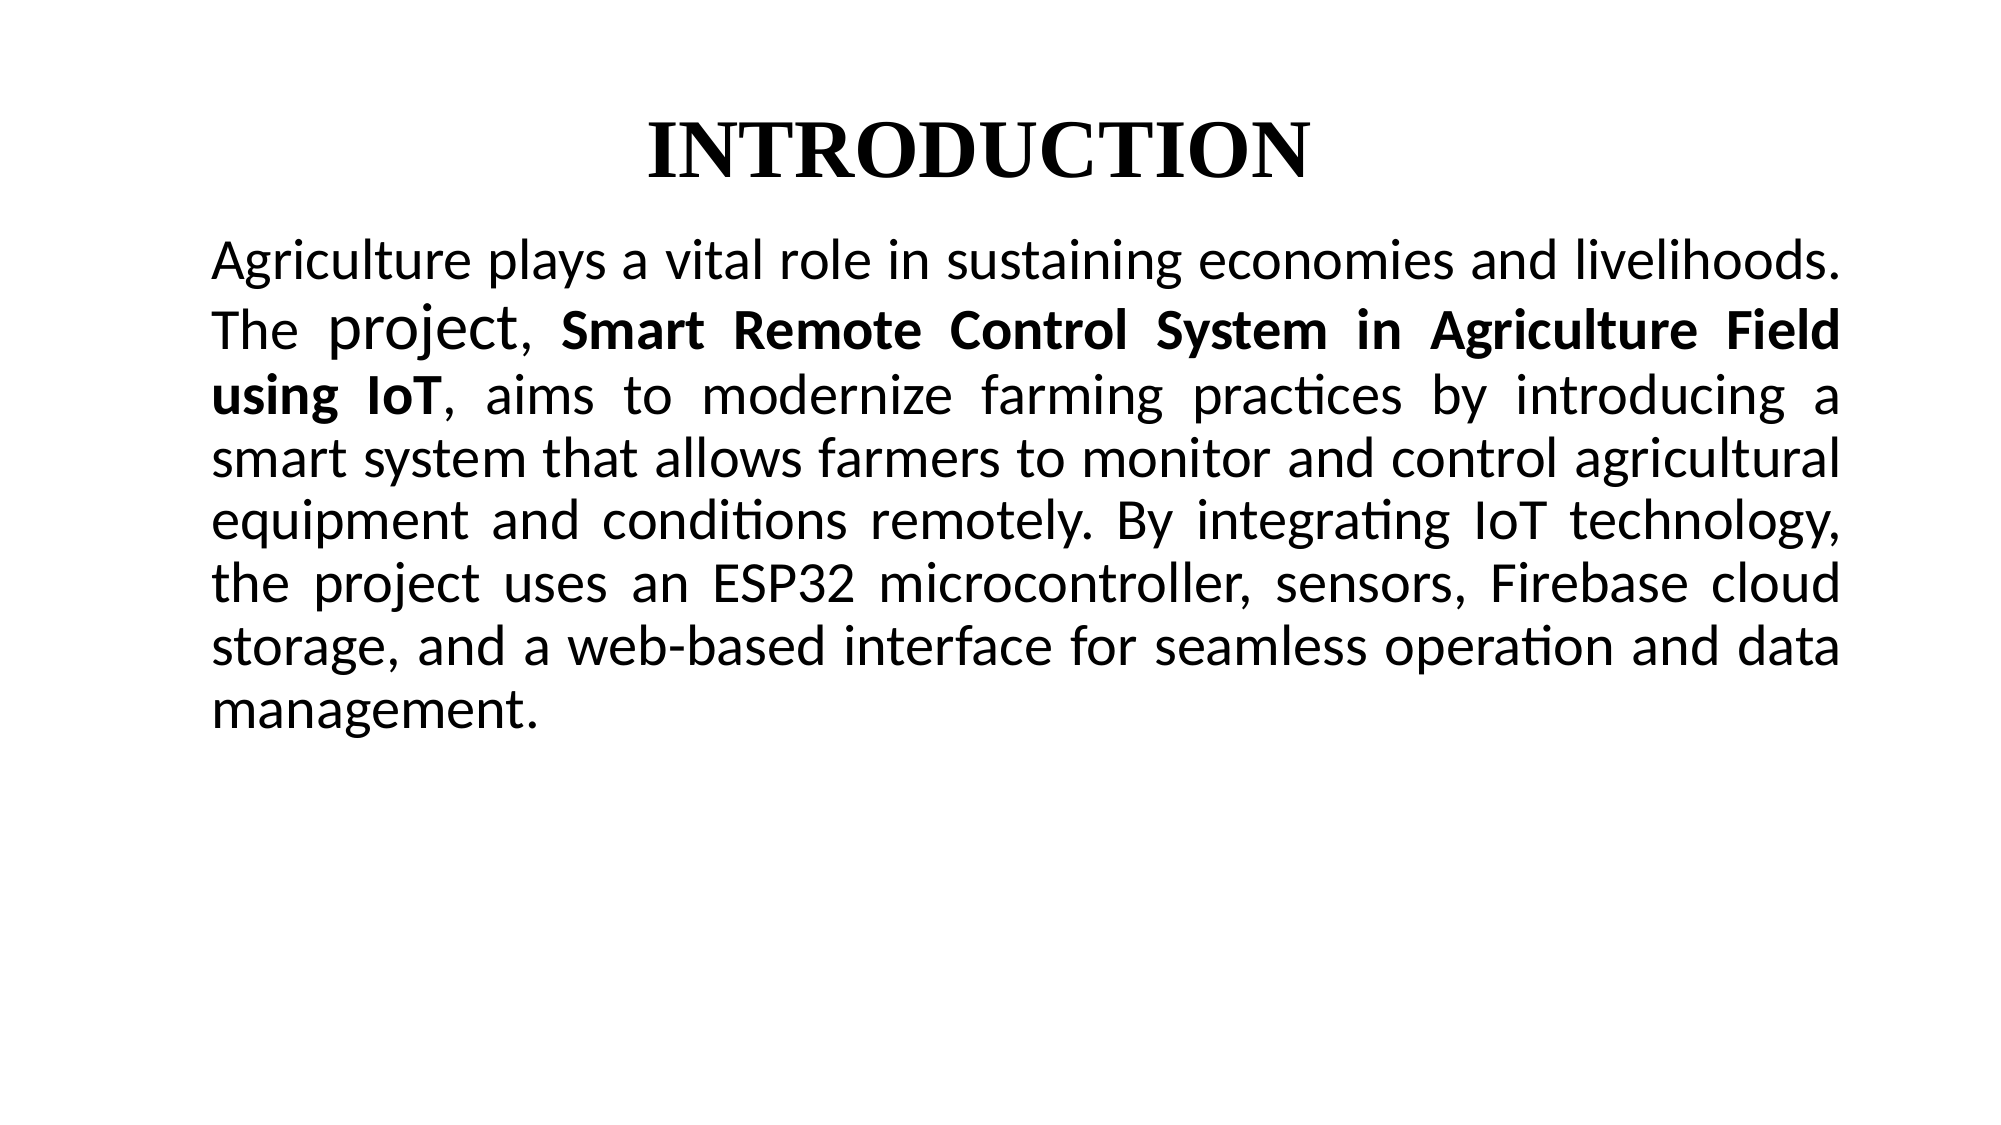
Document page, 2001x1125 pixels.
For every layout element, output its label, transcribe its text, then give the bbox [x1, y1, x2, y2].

list Agriculture plays a vital role in sustaining economies and livelihoods. The project, Smart Remote Control System in Agriculture Field using IoT, aims to modernize farming practices by introducing a smart system that allows farmers to monitor and control agricultural equipment and conditions remotely. By integrating IoT technology, the project uses an ESP32 microcontroller, sensors, Firebase cloud storage, and a web-based interface for seamless operation and data management. [196, 221, 1858, 985]
title INTRODUCTION [423, 63, 1539, 221]
